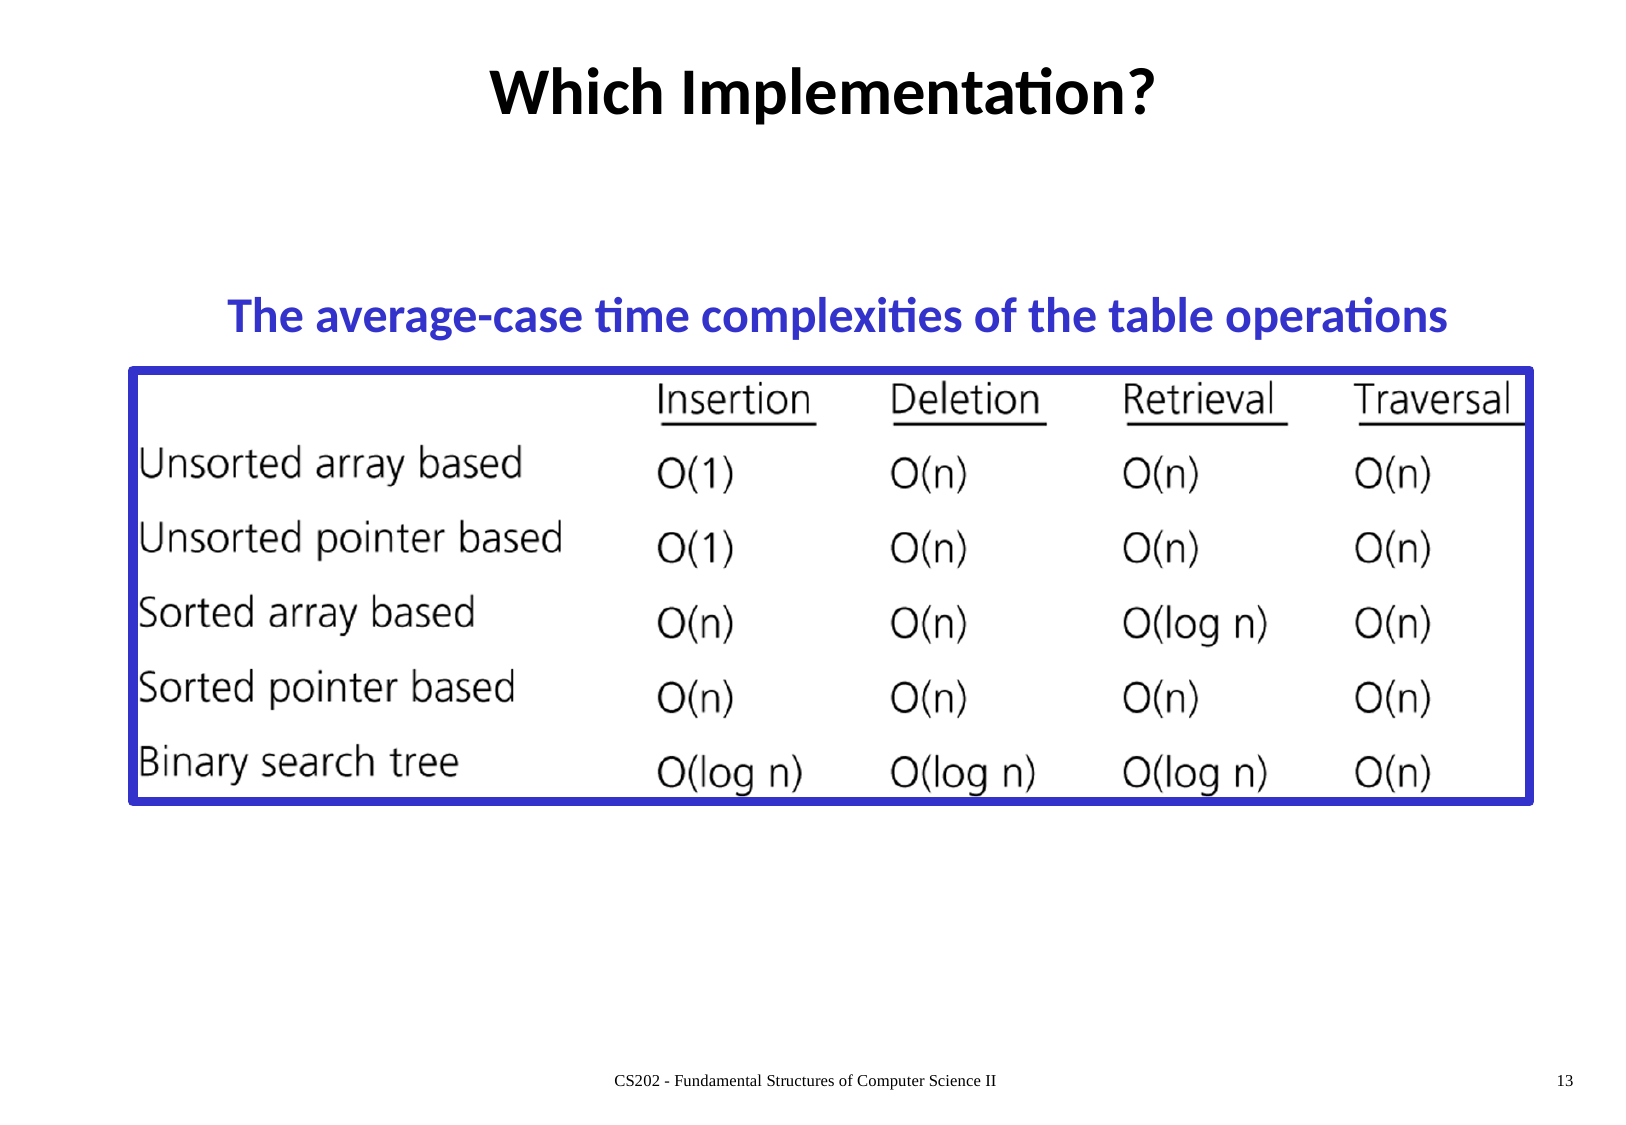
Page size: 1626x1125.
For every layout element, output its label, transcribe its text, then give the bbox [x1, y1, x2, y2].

text_box The average-case time complexities of the table operations [137, 274, 1538, 350]
picture [137, 374, 1526, 798]
slide_number 13 [1249, 1062, 1589, 1101]
title Which Implementation? [62, 24, 1600, 150]
footer CS202 - Fundamental Structures of Computer Science II [500, 1062, 1111, 1101]
